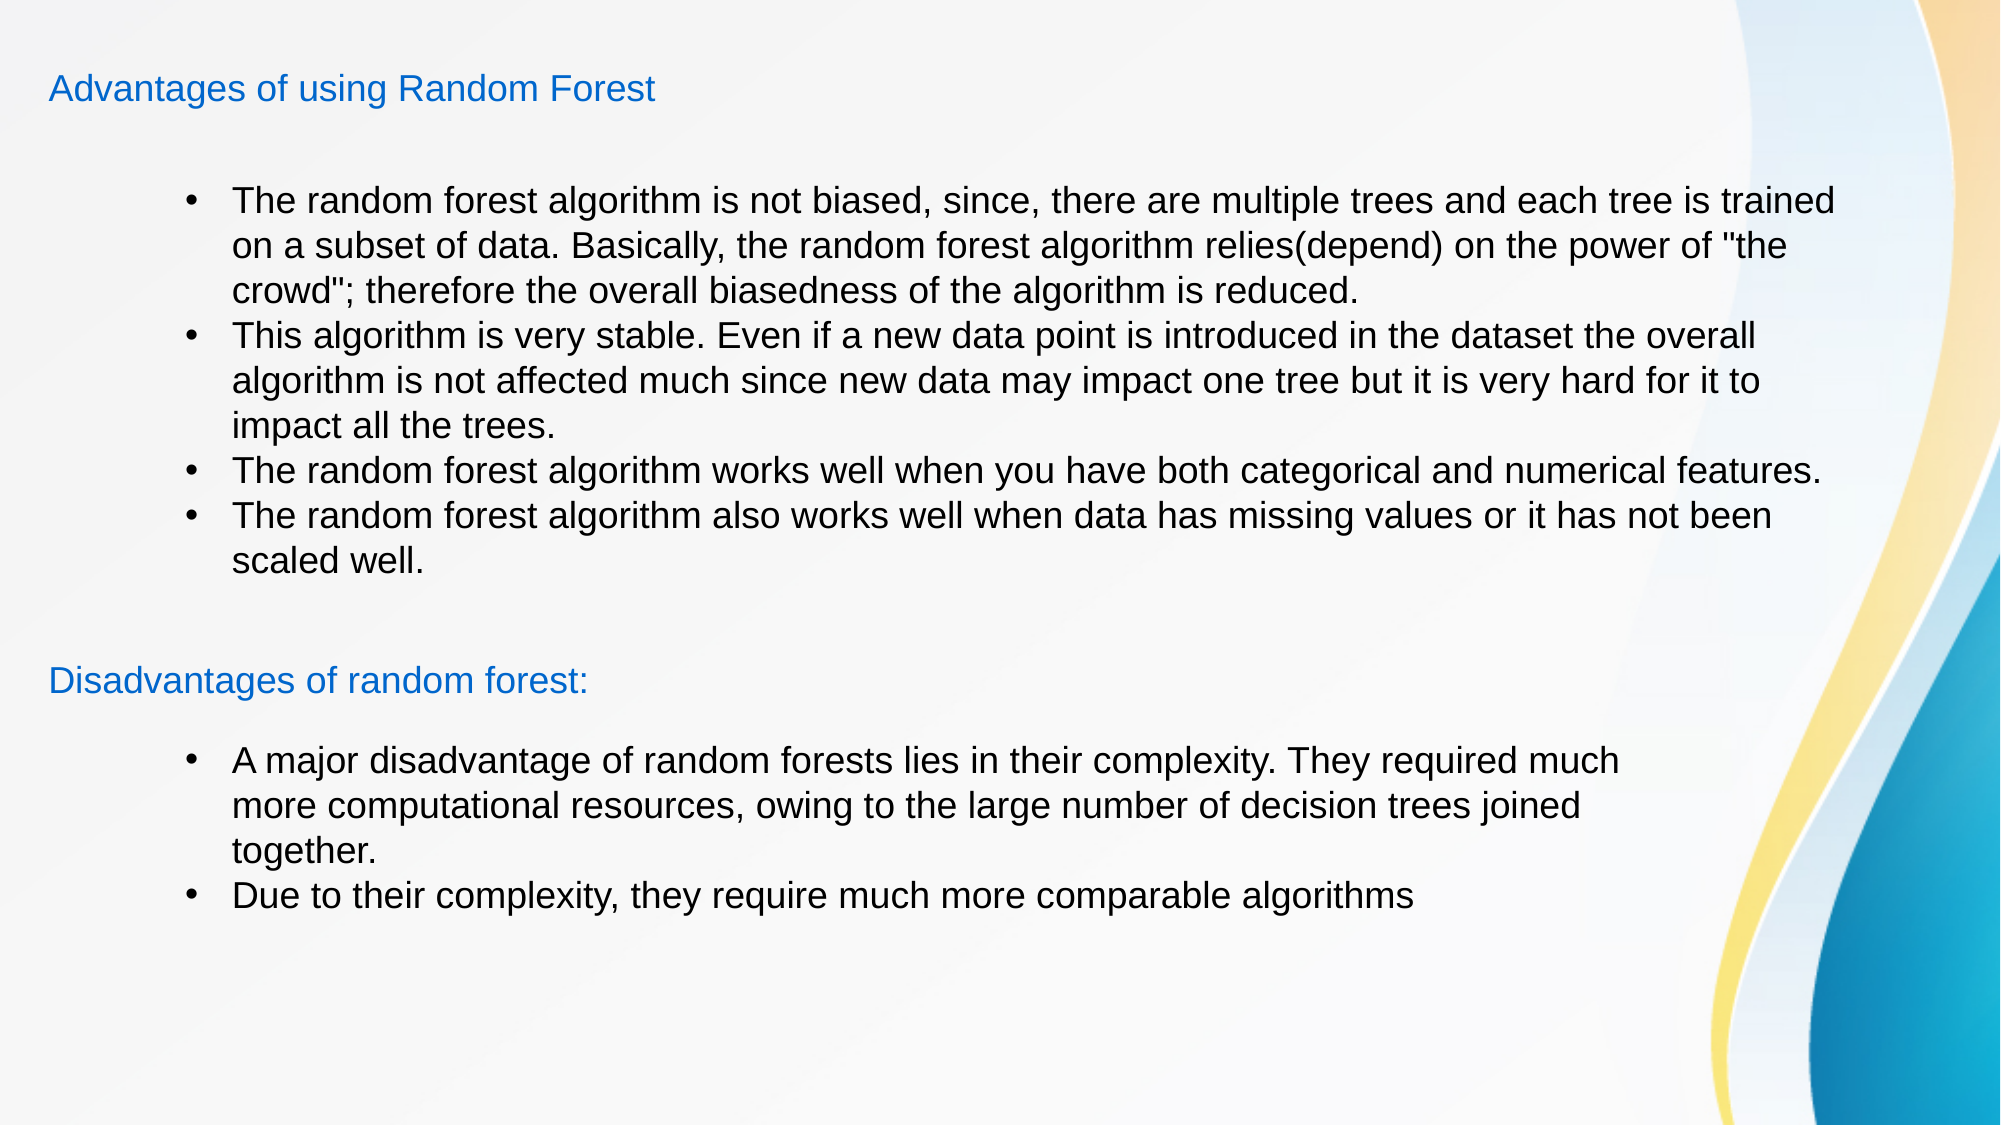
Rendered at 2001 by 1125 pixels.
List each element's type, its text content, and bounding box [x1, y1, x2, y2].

text_box Disadvantages of random forest: [33, 648, 605, 709]
picture [0, 0, 2001, 1125]
text_box A major disadvantage of random forests lies in their complexity. They required much more computational resources, owing to the large number of decision trees joined together. Due to their complexity, they require much more comparable algorithms [170, 728, 1695, 923]
text_box Advantages of using Random Forest [33, 56, 671, 117]
text_box The random forest algorithm is not biased, since, there are multiple trees and each tree is trained on a subset of data. Basically, the random forest algorithm relies(depend) on the power of "the crowd"; therefore the overall biasedness of the algorithm is reduced. This algorithm is very stable. Even if a new data point is introduced in the dataset the overall algorithm is not affected much since new data may impact one tree but it is very hard for it to impact all the trees. The random forest algorithm works well when you have both categorical and numerical features. The random forest algorithm also works well when data has missing values or it has not been scaled well. [170, 169, 1862, 589]
